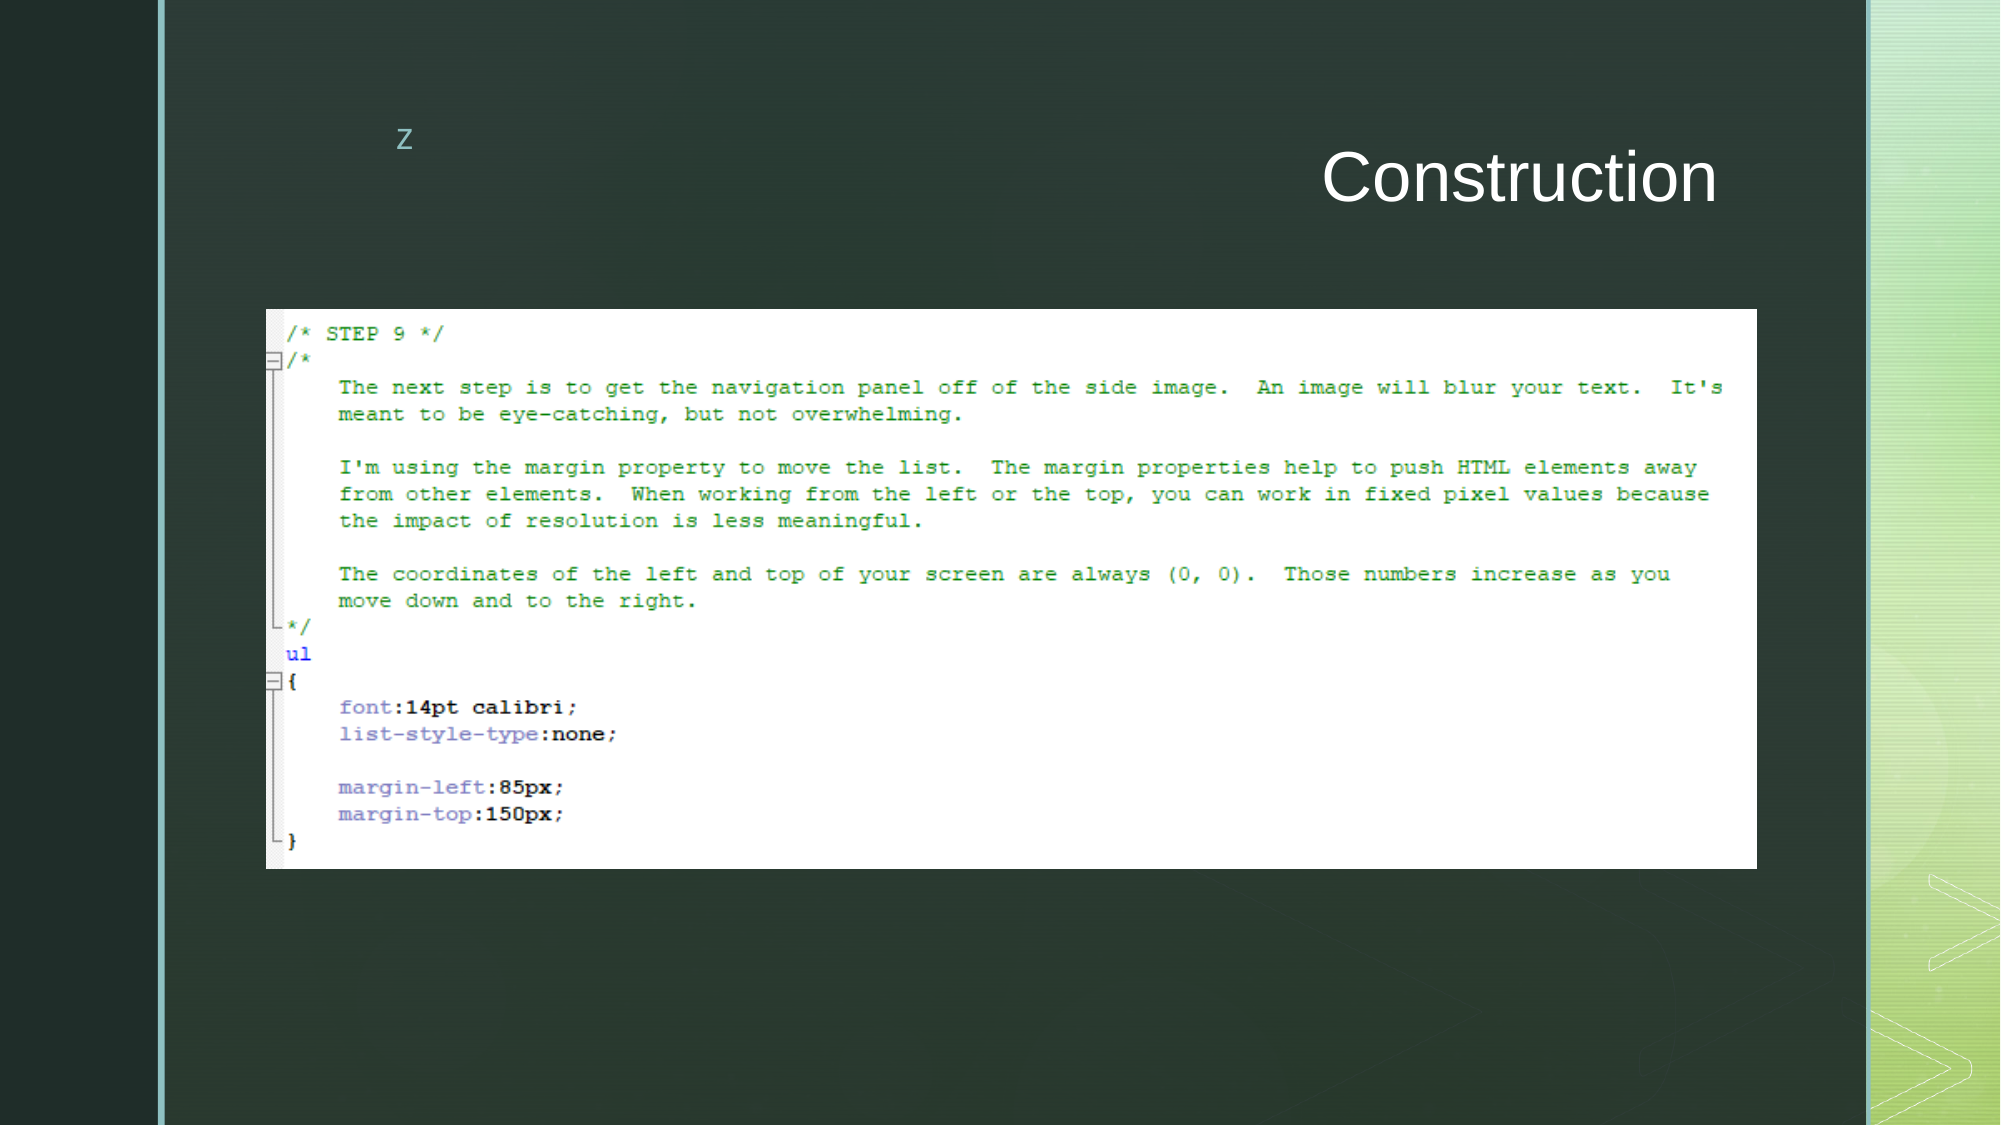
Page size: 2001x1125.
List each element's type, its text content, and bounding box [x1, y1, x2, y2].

title Construction [428, 132, 1734, 309]
picture [1871, 0, 2001, 1125]
picture [265, 309, 1757, 869]
